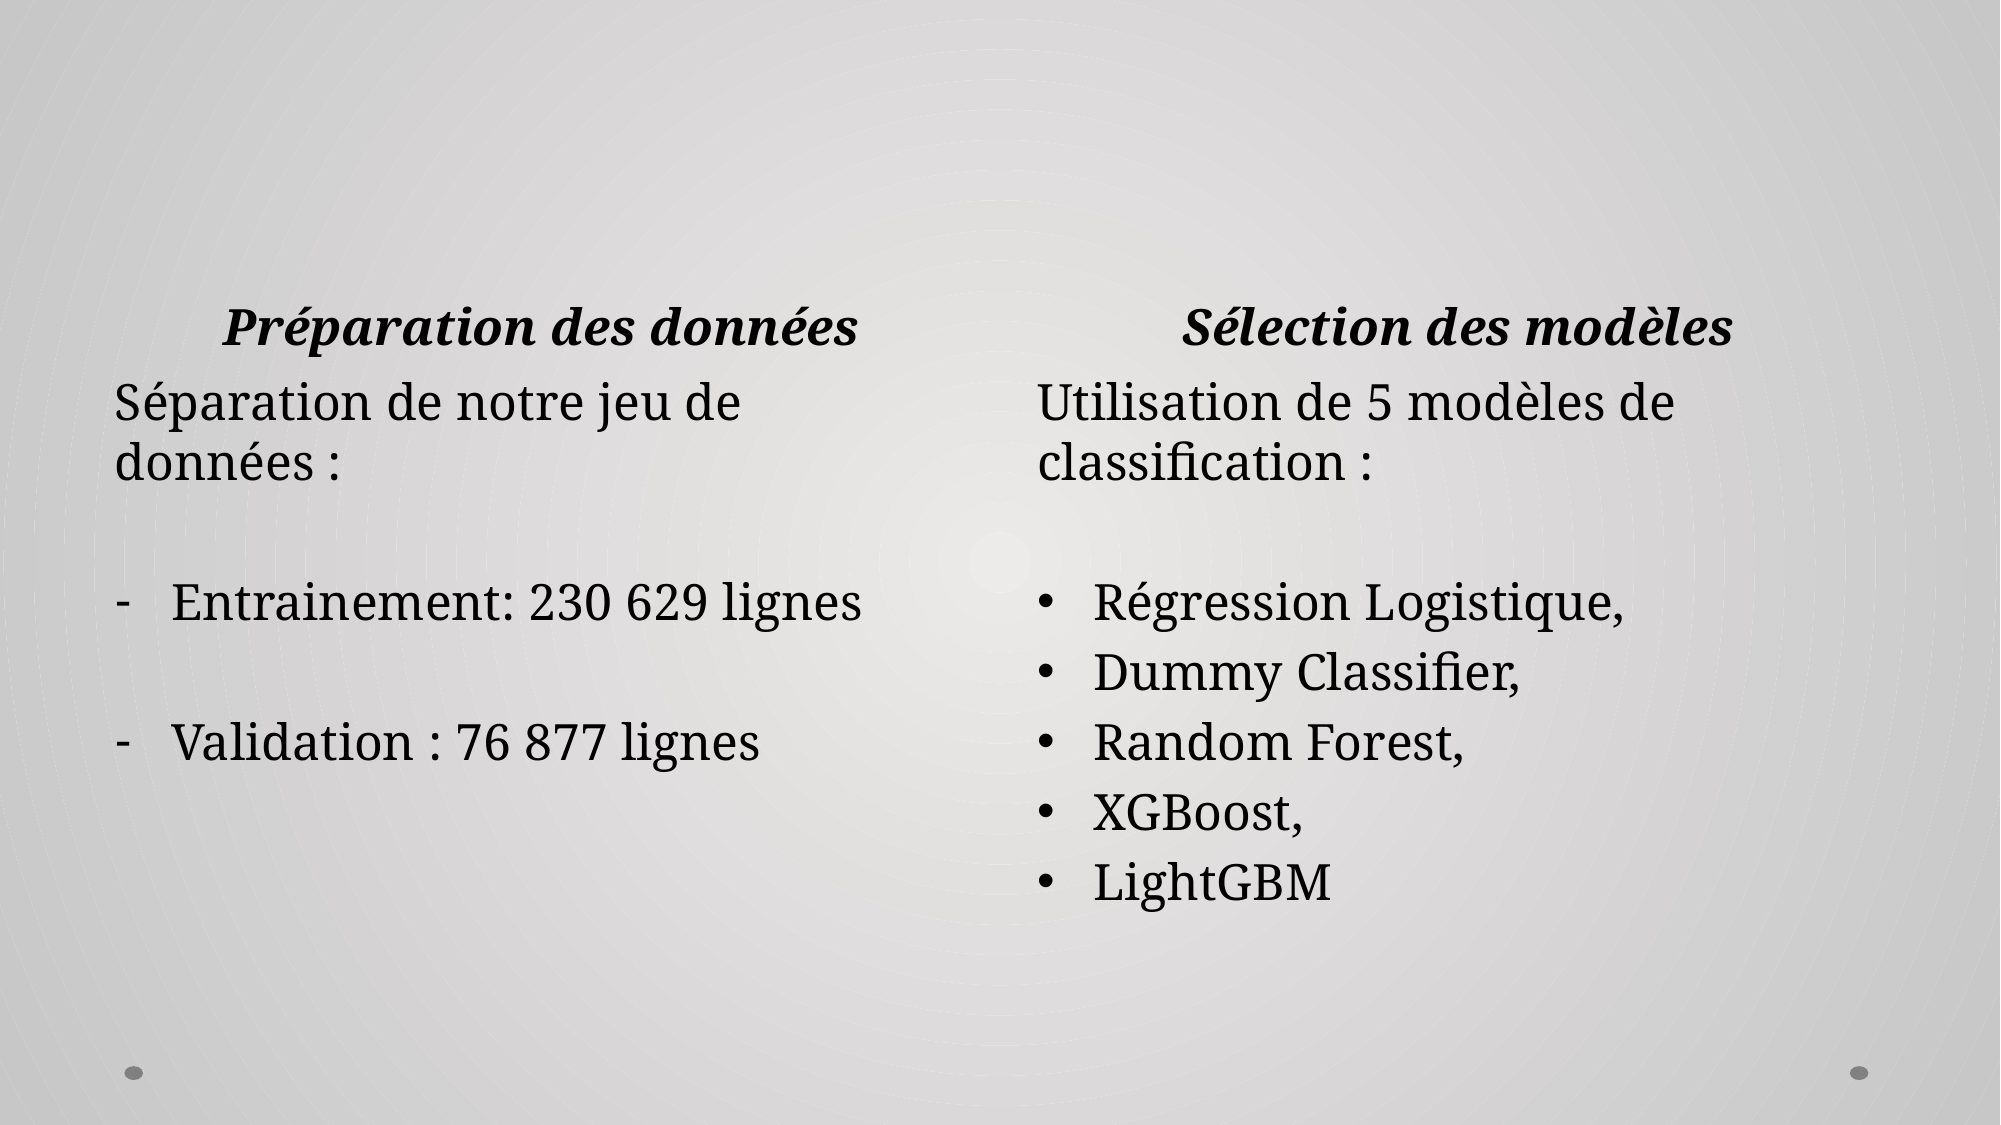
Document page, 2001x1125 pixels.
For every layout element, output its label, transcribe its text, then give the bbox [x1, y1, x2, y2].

list Séparation de notre jeu de données : Entrainement: 230 629 lignes Validation : 76 877 lignes [99, 363, 984, 1005]
list Utilisation de 5 modèles de classification : Régression Logistique, Dummy Classifier, Random Forest, XGBoost, LightGBM [1022, 363, 1906, 1005]
list Sélection des modèles [1016, 262, 1901, 363]
list Préparation des données [99, 262, 984, 363]
